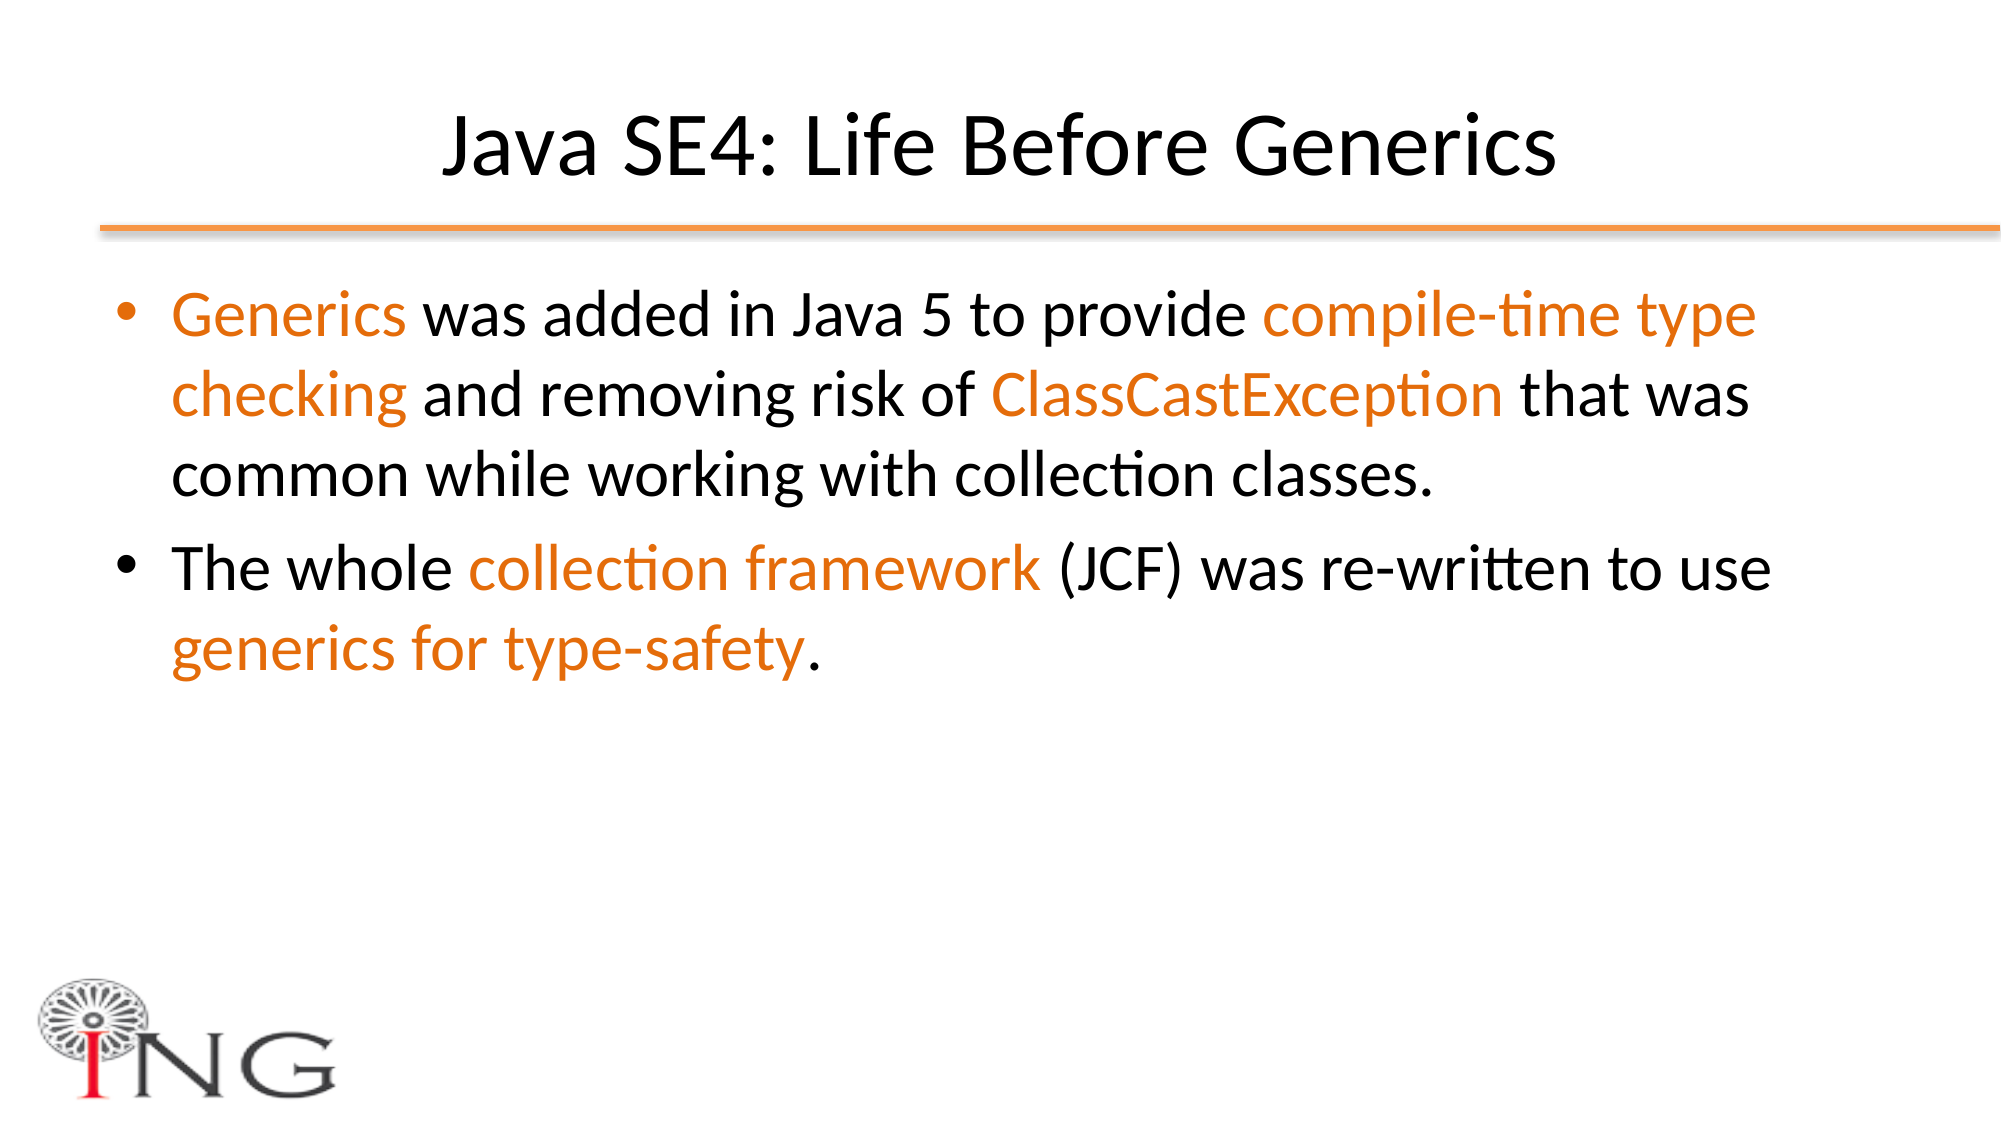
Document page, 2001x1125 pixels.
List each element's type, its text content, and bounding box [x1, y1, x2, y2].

list Generics was added in Java 5 to provide compile-time type checking and removing risk of ClassCastException that was common while working with collection classes. The whole collection framework (JCF) was re-written to use generics for type-safety. [99, 262, 1900, 1005]
picture [5, 956, 375, 1125]
title Java SE4: Life Before Generics [99, 45, 1900, 233]
